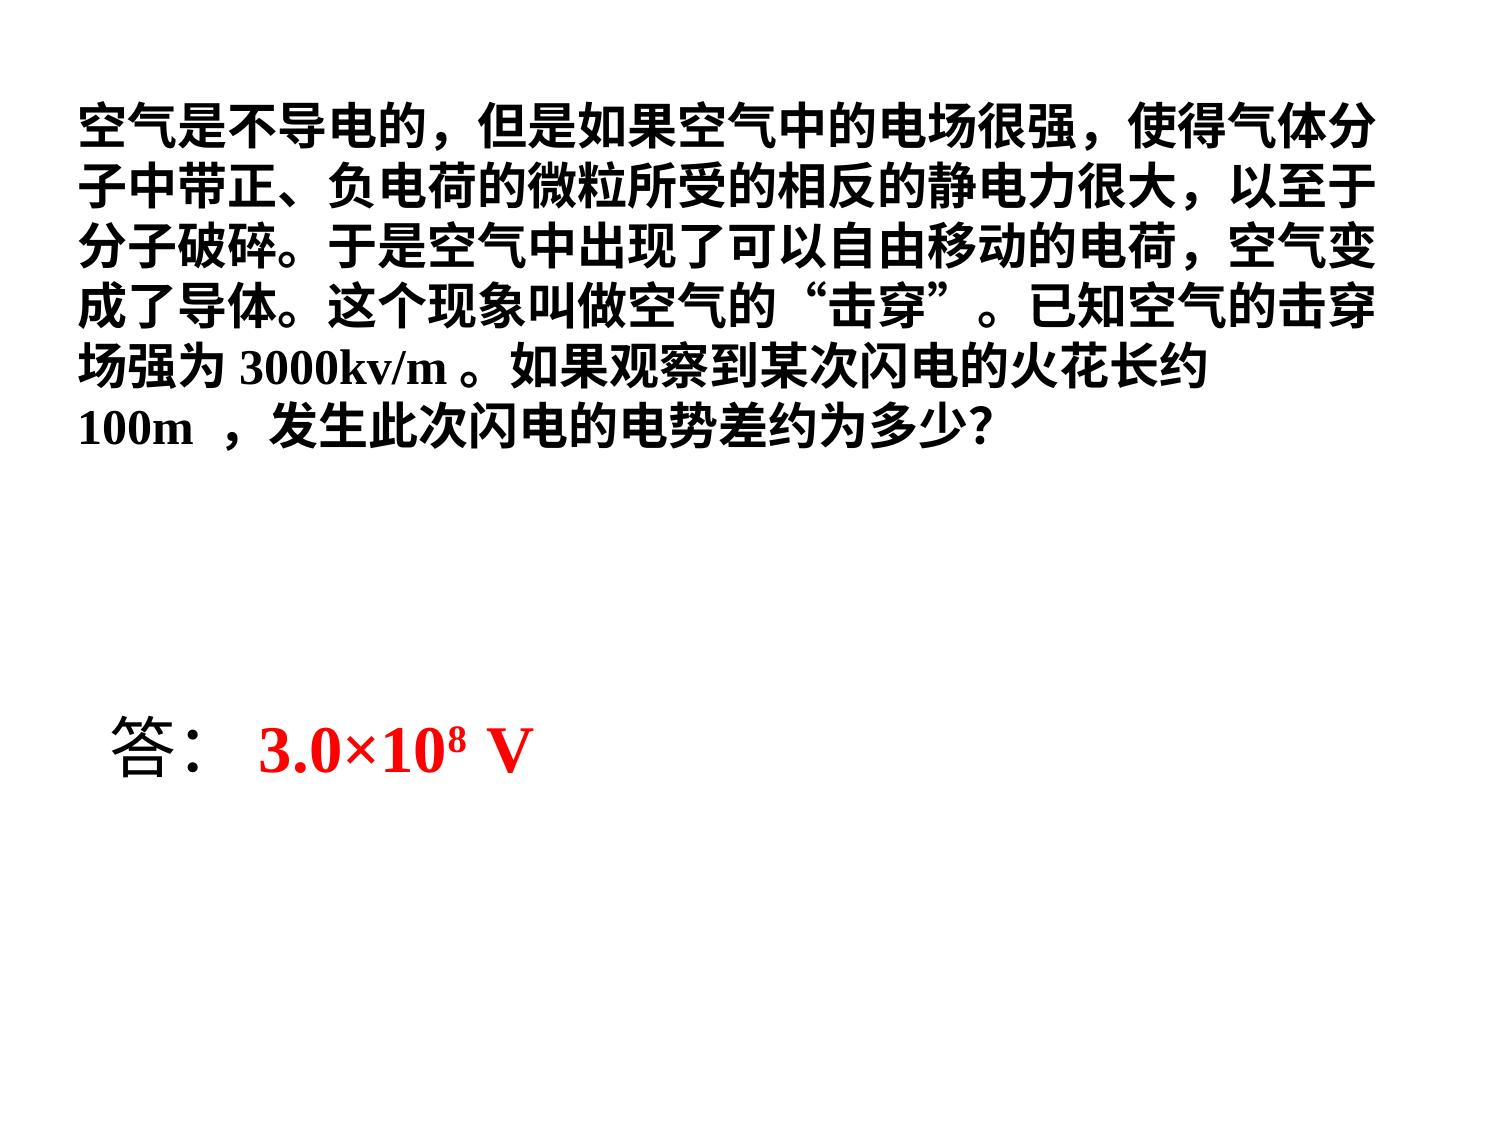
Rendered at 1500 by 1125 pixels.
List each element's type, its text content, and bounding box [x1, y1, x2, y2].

text_box 空气是不导电的，但是如果空气中的电场很强，使得气体分子中带正、负电荷的微粒所受的相反的静电力很大，以至于分子破碎。于是空气中出现了可以自由移动的电荷，空气变成了导体。这个现象叫做空气的“击穿”。已知空气的击穿场强为3000kv/m。如果观察到某次闪电的火花长约100m ，发生此次闪电的电势差约为多少？ [62, 87, 1425, 463]
text_box 答：3.0×108 V [94, 698, 720, 793]
